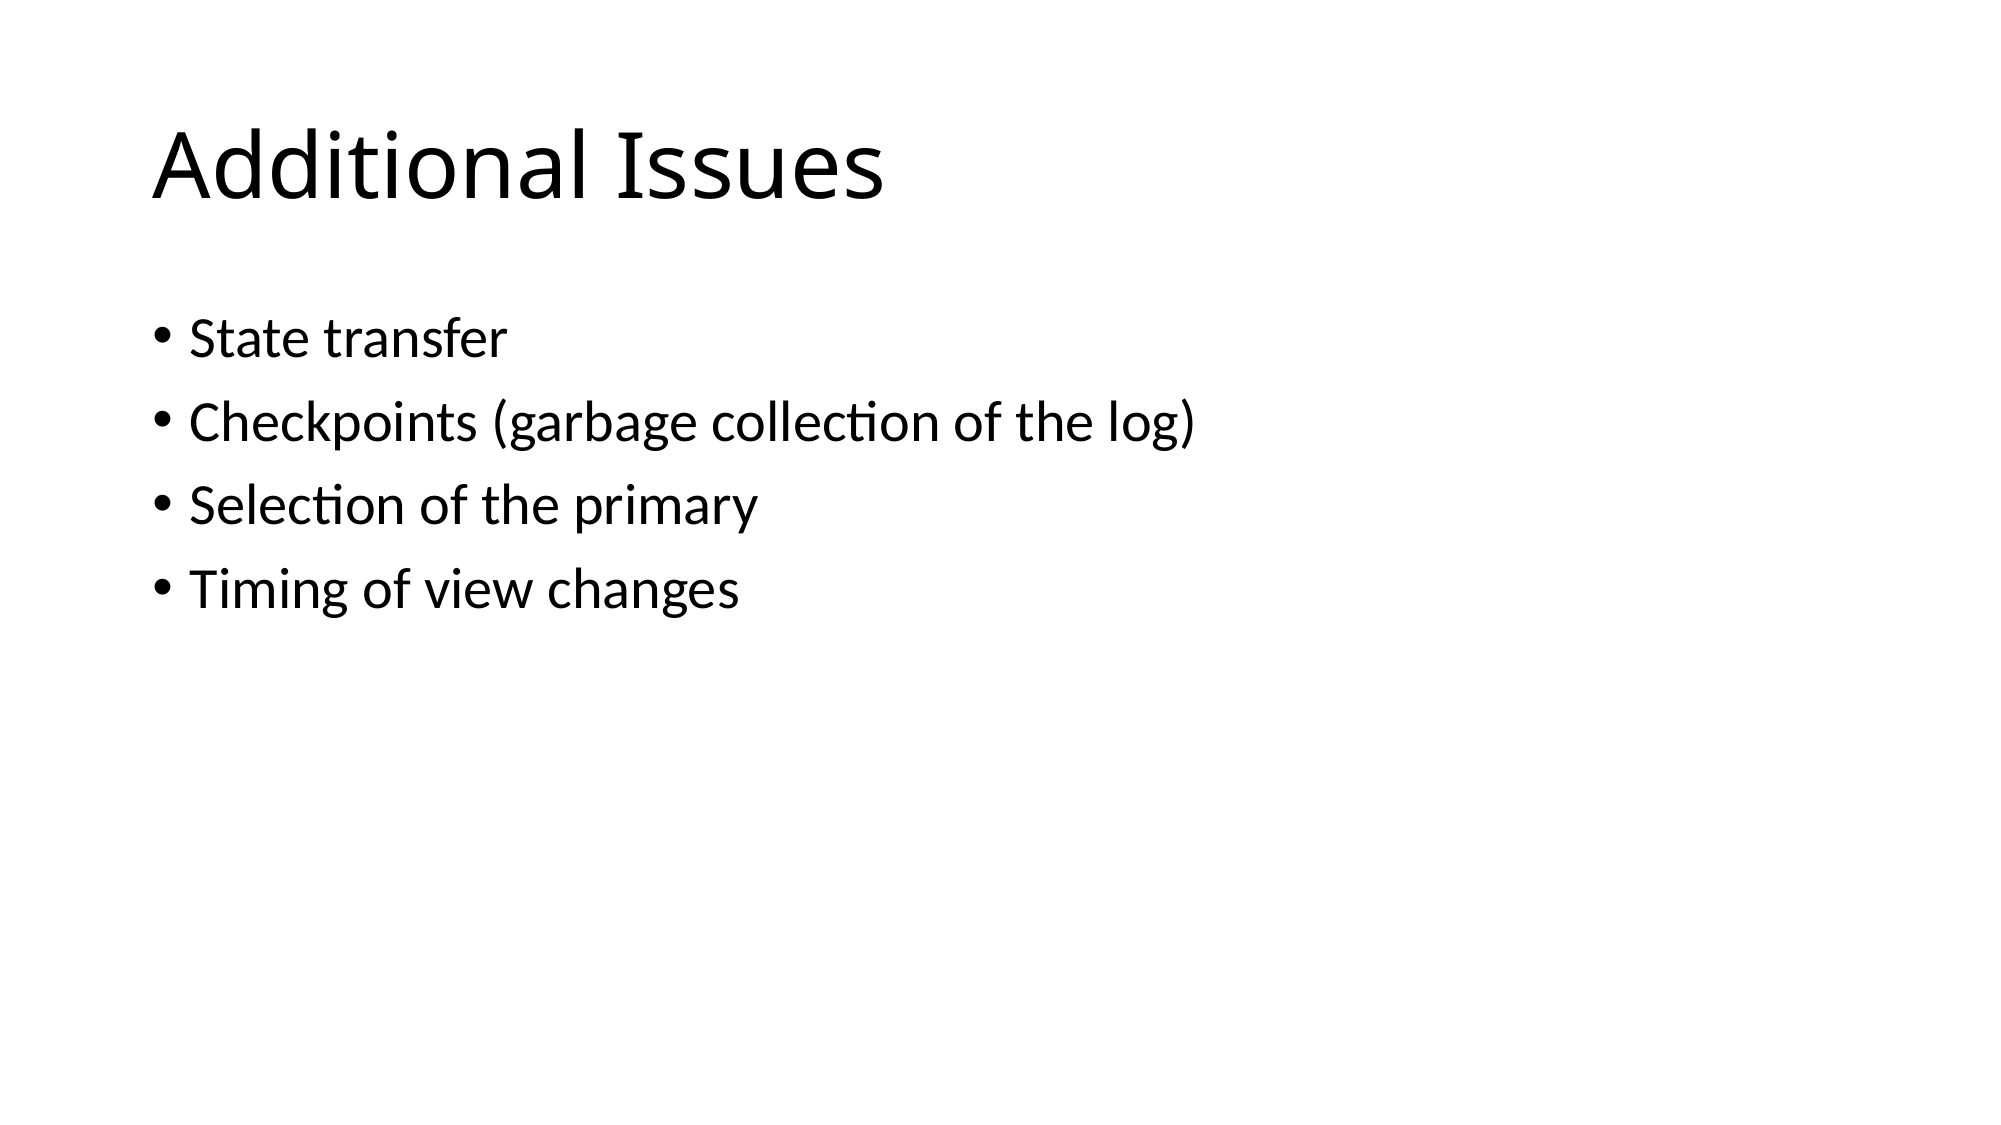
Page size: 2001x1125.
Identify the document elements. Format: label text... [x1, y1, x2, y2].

list State transfer Checkpoints (garbage collection of the log) Selection of the primary Timing of view changes [137, 299, 1863, 1014]
title Additional Issues [137, 59, 1863, 278]
